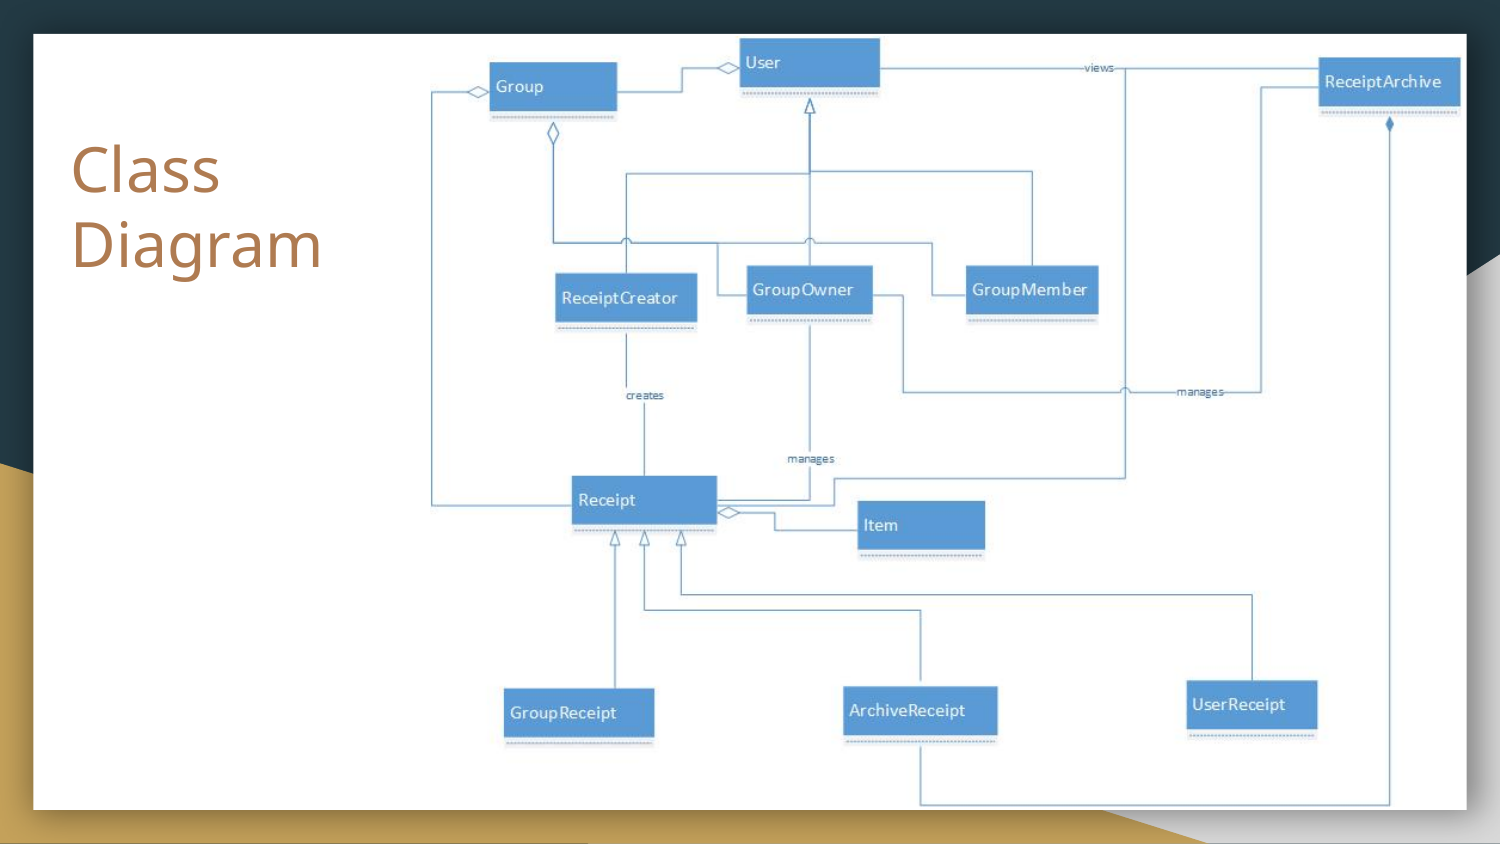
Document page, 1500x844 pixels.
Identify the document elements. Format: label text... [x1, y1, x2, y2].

picture [429, 36, 1464, 808]
title Class Diagram [55, 115, 424, 272]
